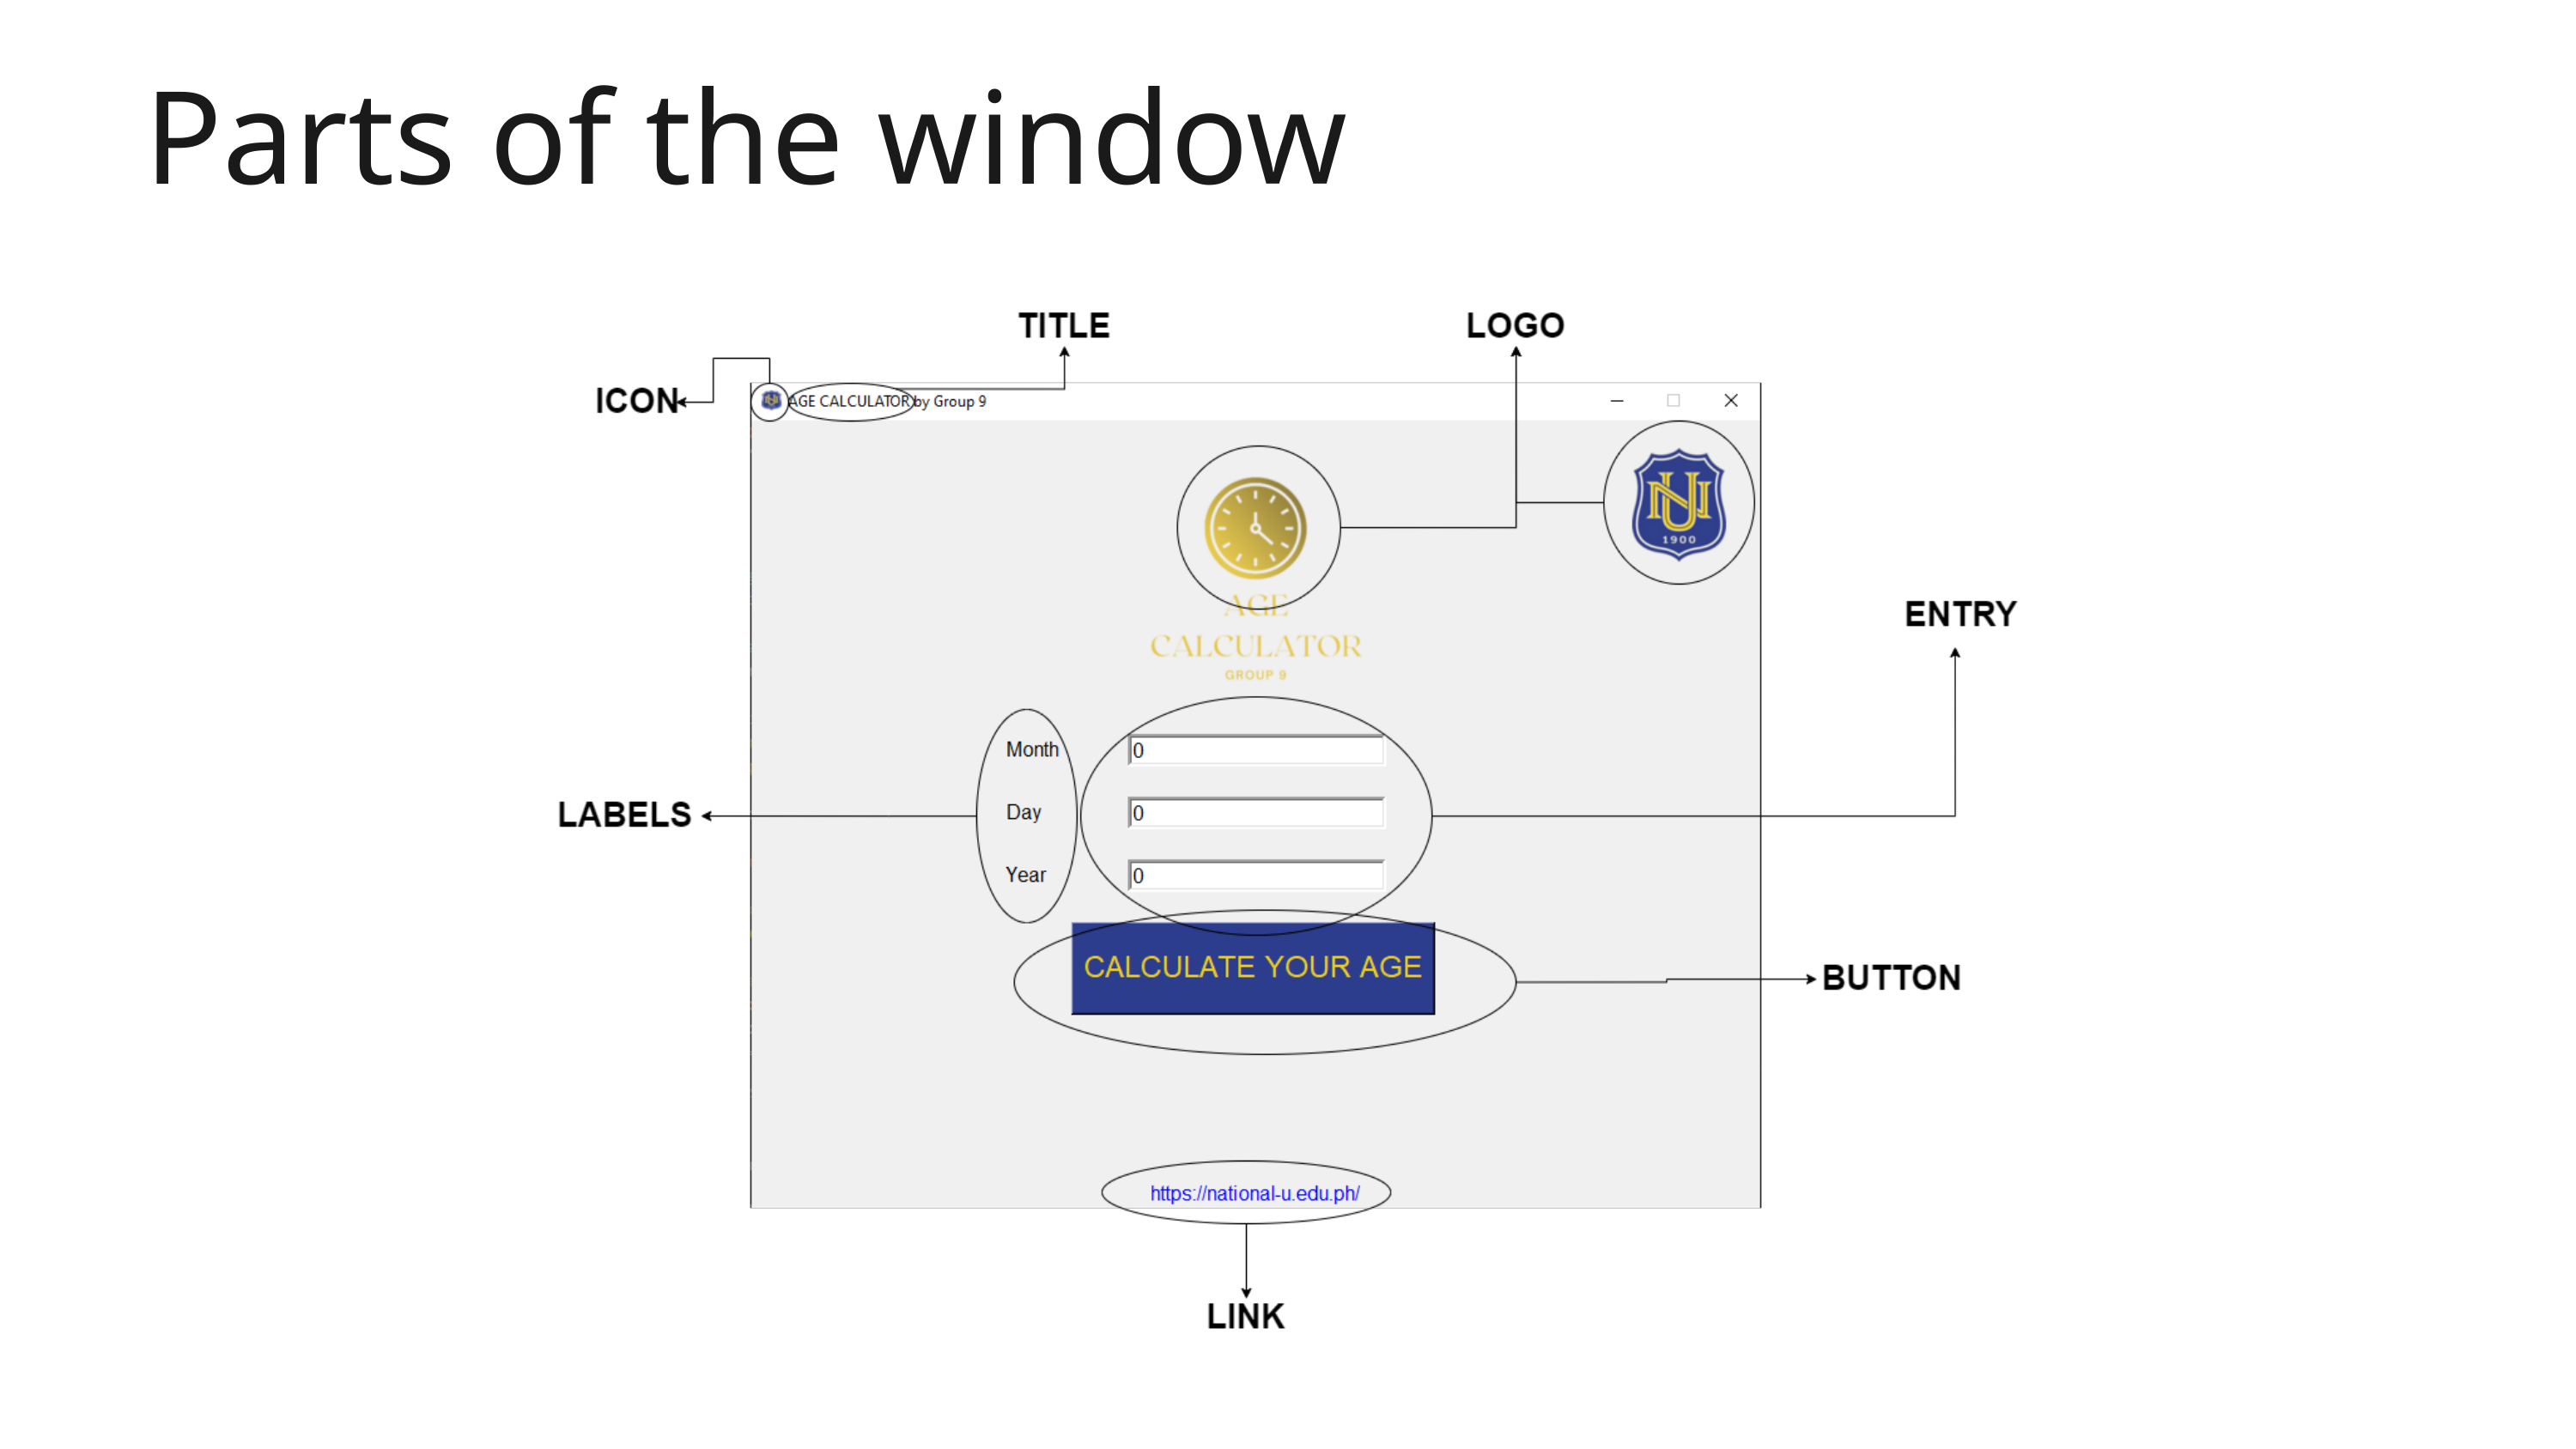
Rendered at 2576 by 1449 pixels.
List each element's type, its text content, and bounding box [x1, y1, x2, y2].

text_box Parts of the window [144, 68, 1451, 210]
picture [557, 306, 2019, 1337]
